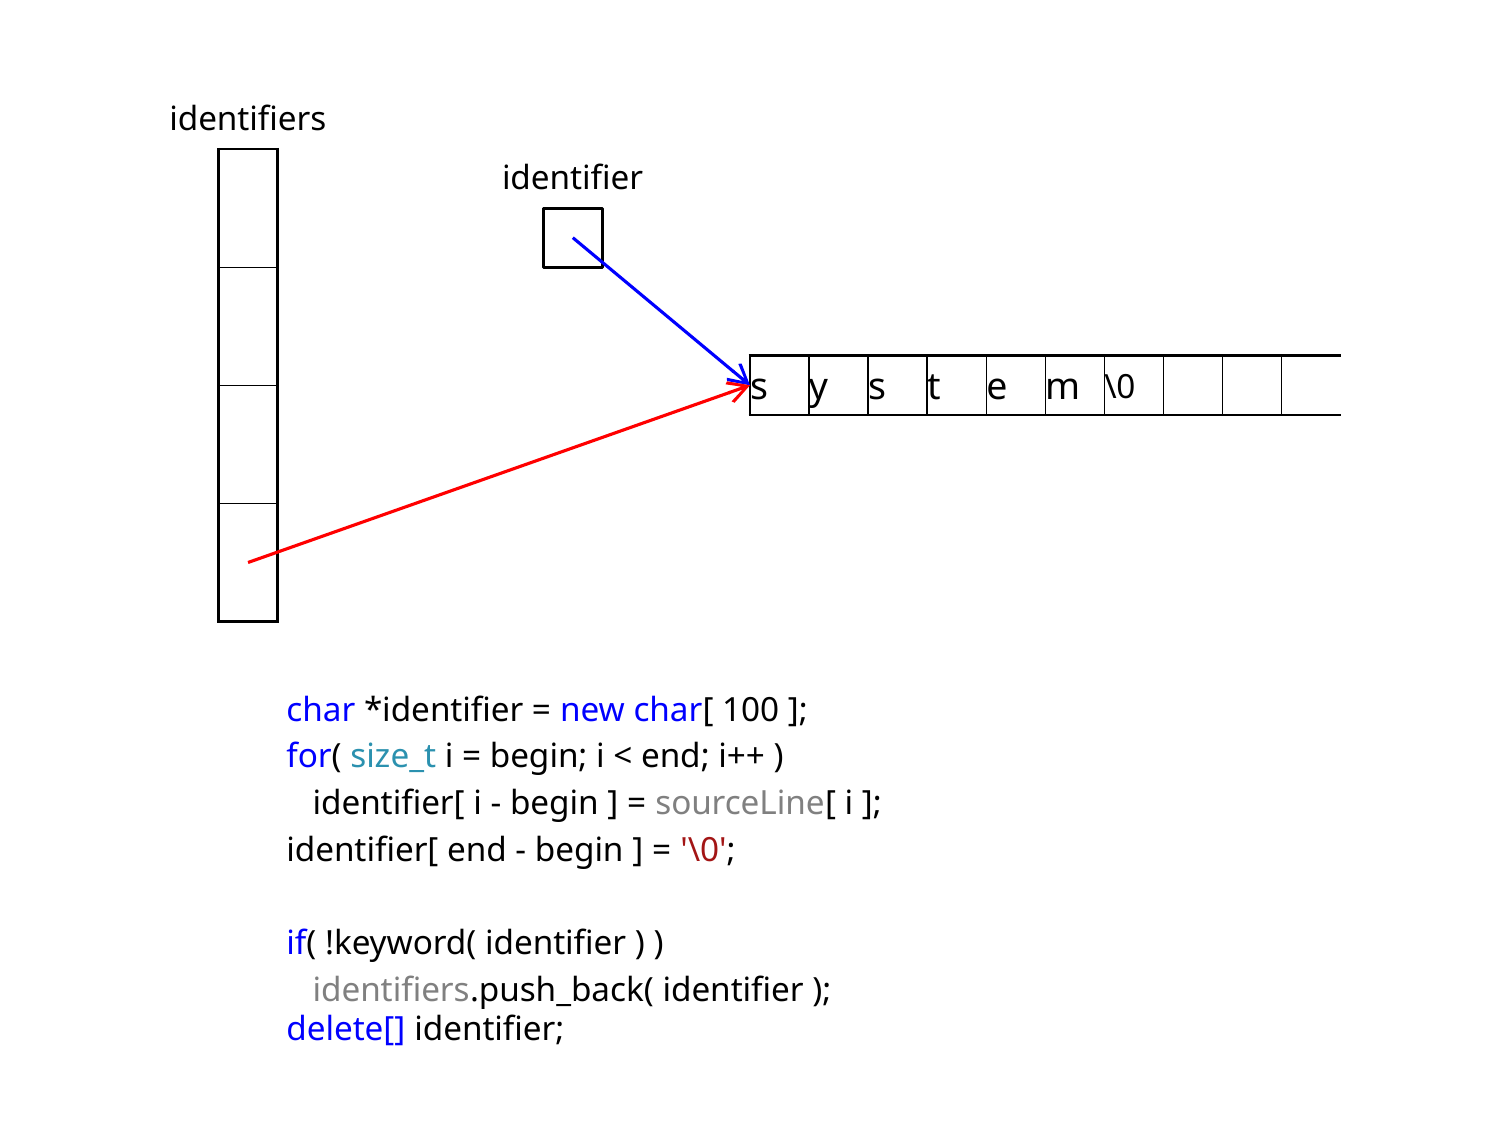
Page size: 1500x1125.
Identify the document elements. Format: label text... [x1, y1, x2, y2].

table_header [220, 150, 276, 267]
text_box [572, 237, 751, 385]
table_header s [869, 357, 926, 414]
table_header t [928, 357, 986, 414]
table_cell [220, 386, 244, 503]
table_header [1164, 357, 1222, 414]
table_header [1282, 357, 1341, 414]
text_box [541, 209, 604, 269]
table_cell [220, 504, 276, 620]
table_header m [1046, 357, 1104, 414]
table_header s [754, 357, 808, 414]
table_header [1223, 357, 1281, 414]
table_header e [987, 357, 1045, 414]
text_box identifiers [100, 90, 396, 149]
table_header \0 [1105, 357, 1163, 414]
text_box identifier [454, 149, 691, 209]
list char *identifier = new char[ 100 ]; for( size_t i = begin; i < end; i++ ) identifier[ i - begin ] = sourceLine[ i ]; identifier[ end - begin ] = '\0'; if( !keyword( identifier ) ) identifiers.push_back( identifier ); delete[] identifier; [277, 680, 1223, 1065]
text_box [247, 385, 751, 563]
table_cell [220, 268, 276, 385]
table_header y [810, 357, 867, 414]
